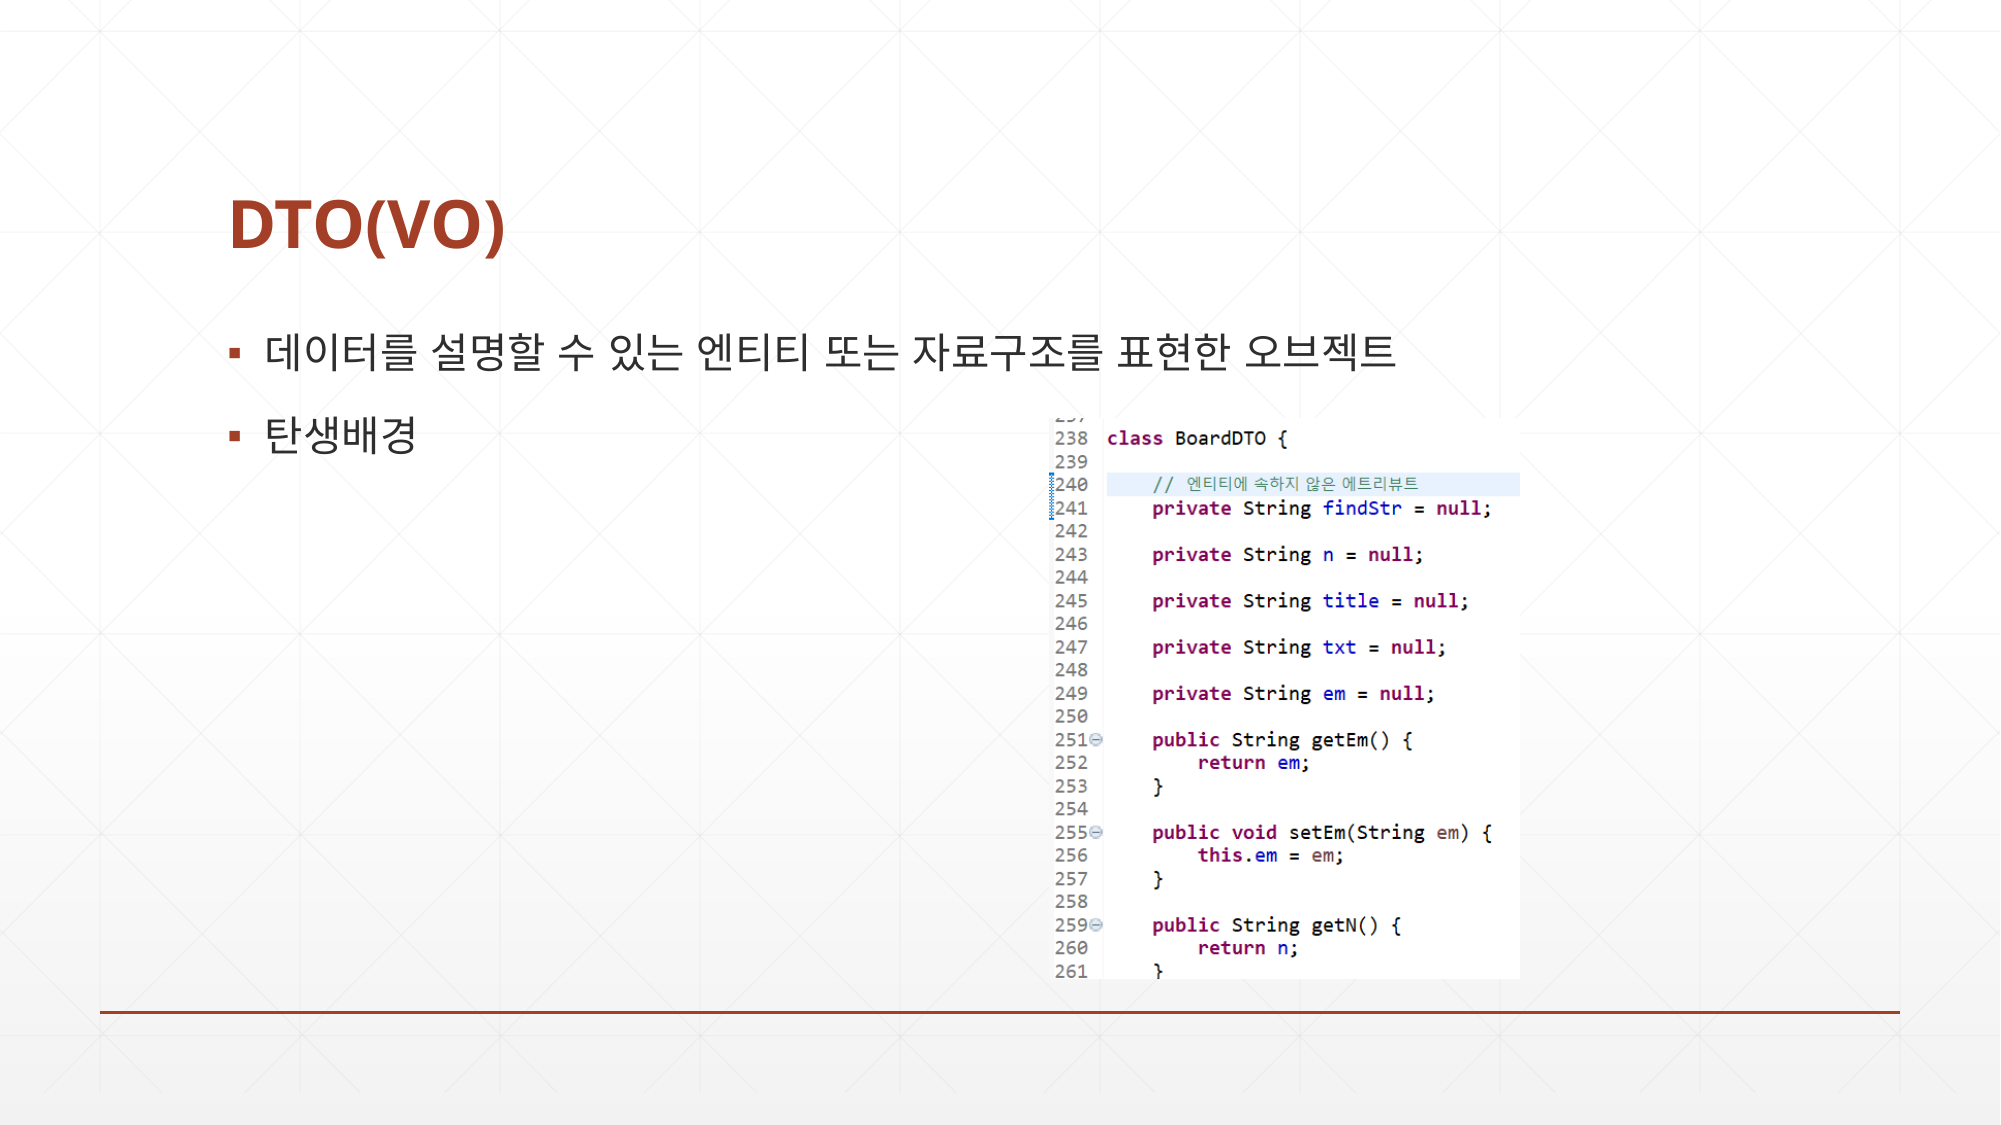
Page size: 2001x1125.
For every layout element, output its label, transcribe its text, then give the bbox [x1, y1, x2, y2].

list 데이터를 설명할 수 있는 엔티티 또는 자료구조를 표현한 오브젝트 탄생배경 [212, 324, 1788, 950]
picture [1049, 418, 1520, 979]
title DTO(VO) [212, 82, 1788, 271]
